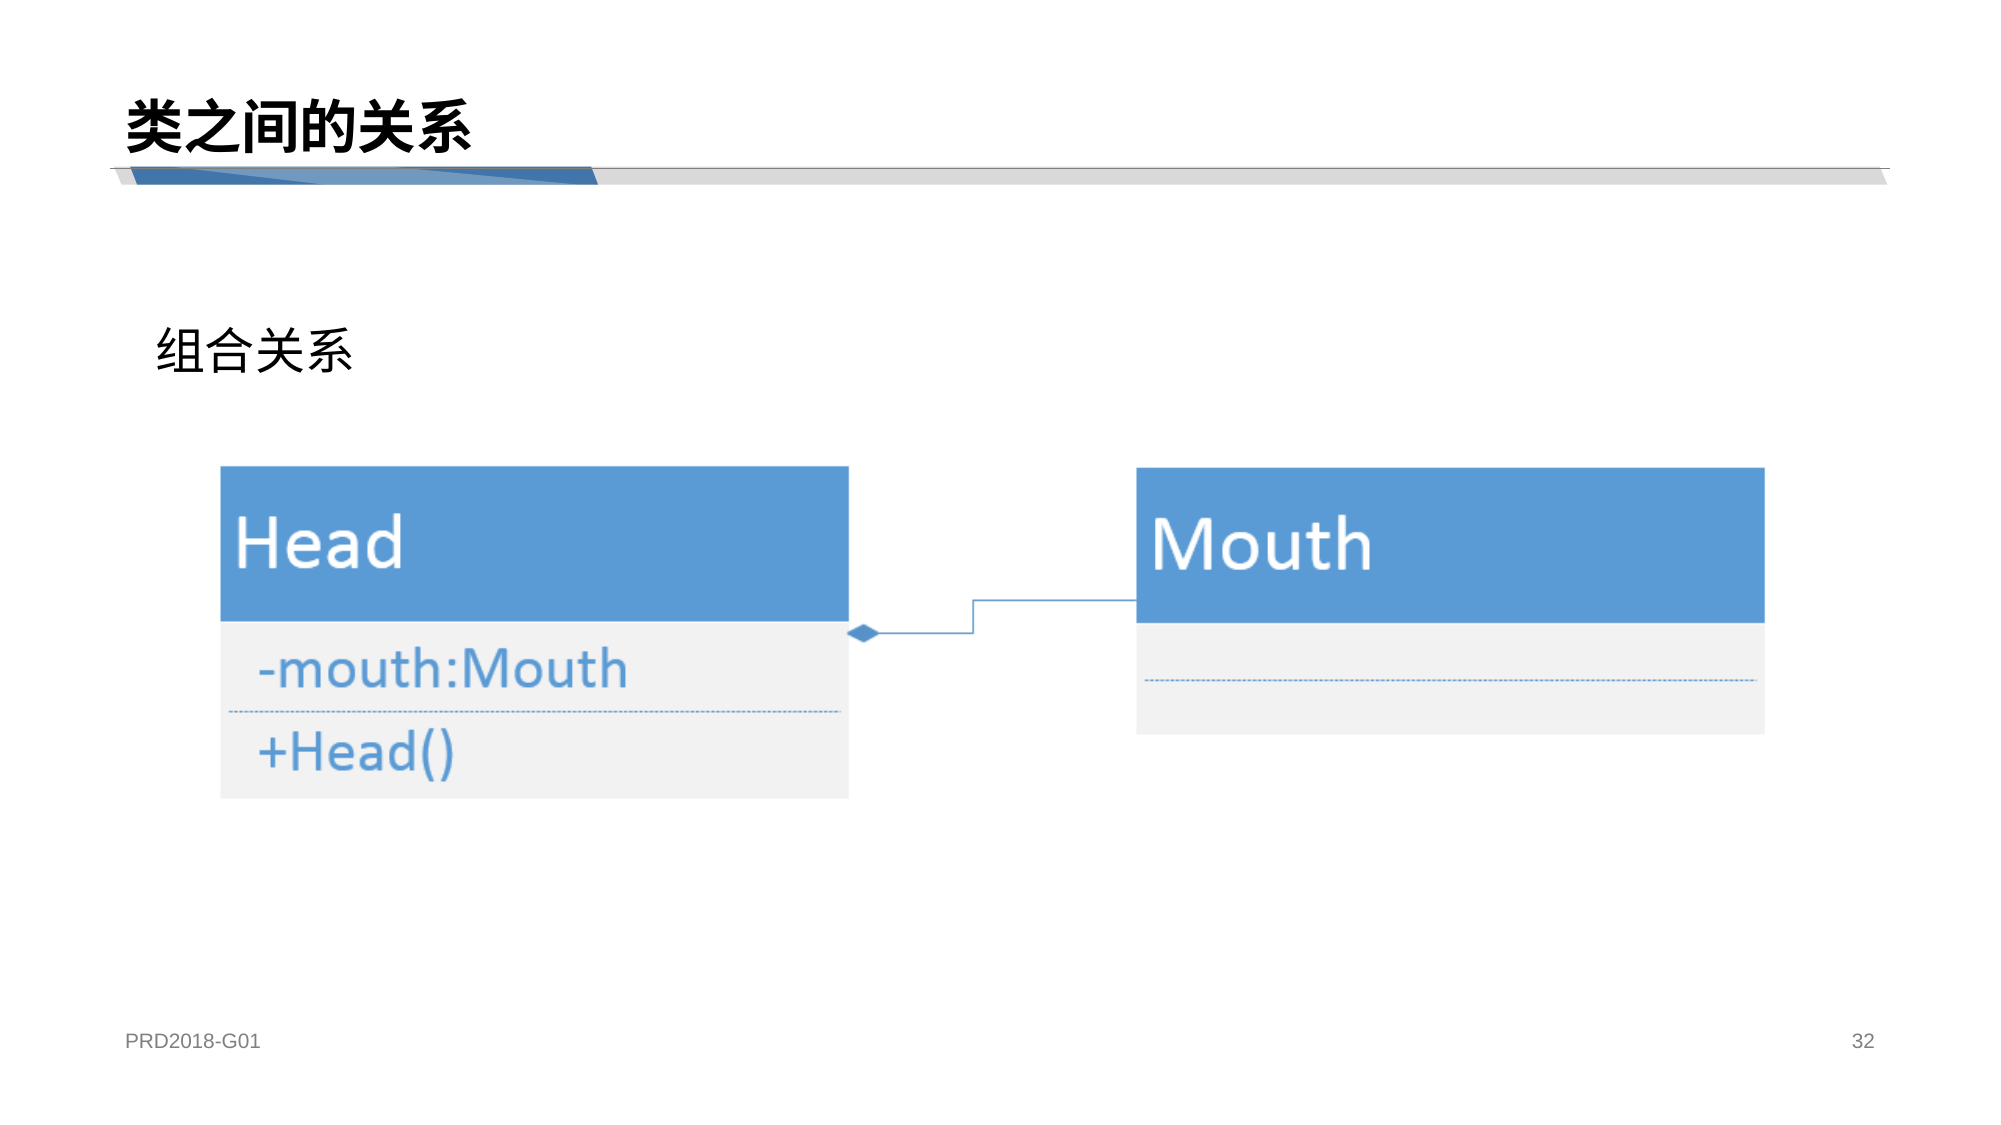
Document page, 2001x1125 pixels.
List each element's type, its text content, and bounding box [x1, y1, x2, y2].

title 类之间的关系 [109, 0, 1890, 169]
slide_number 32 [1412, 1023, 1890, 1058]
text_box 组合关系 [140, 311, 371, 387]
footer PRD2018-G01 [109, 1023, 790, 1058]
picture [188, 421, 1812, 821]
